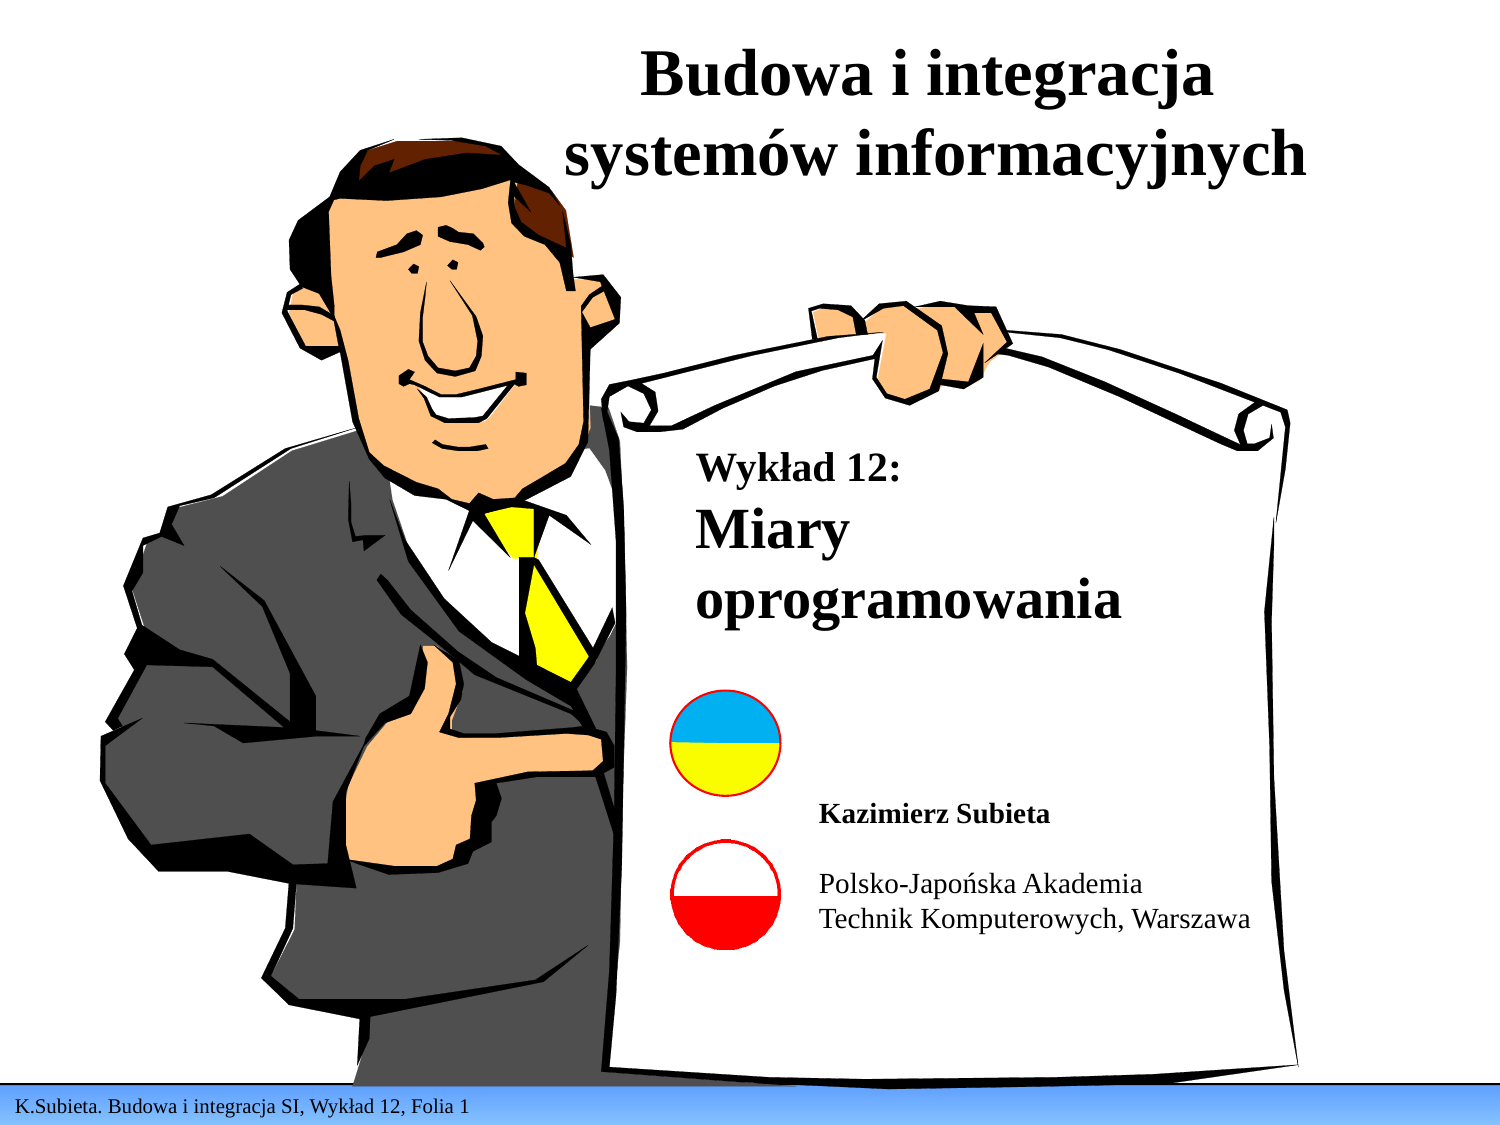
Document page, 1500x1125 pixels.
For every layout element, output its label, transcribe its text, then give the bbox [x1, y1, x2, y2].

picture [99, 137, 1313, 1099]
title Budowa i integracja systemów informacyjnych [373, 44, 1500, 173]
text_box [670, 690, 781, 796]
